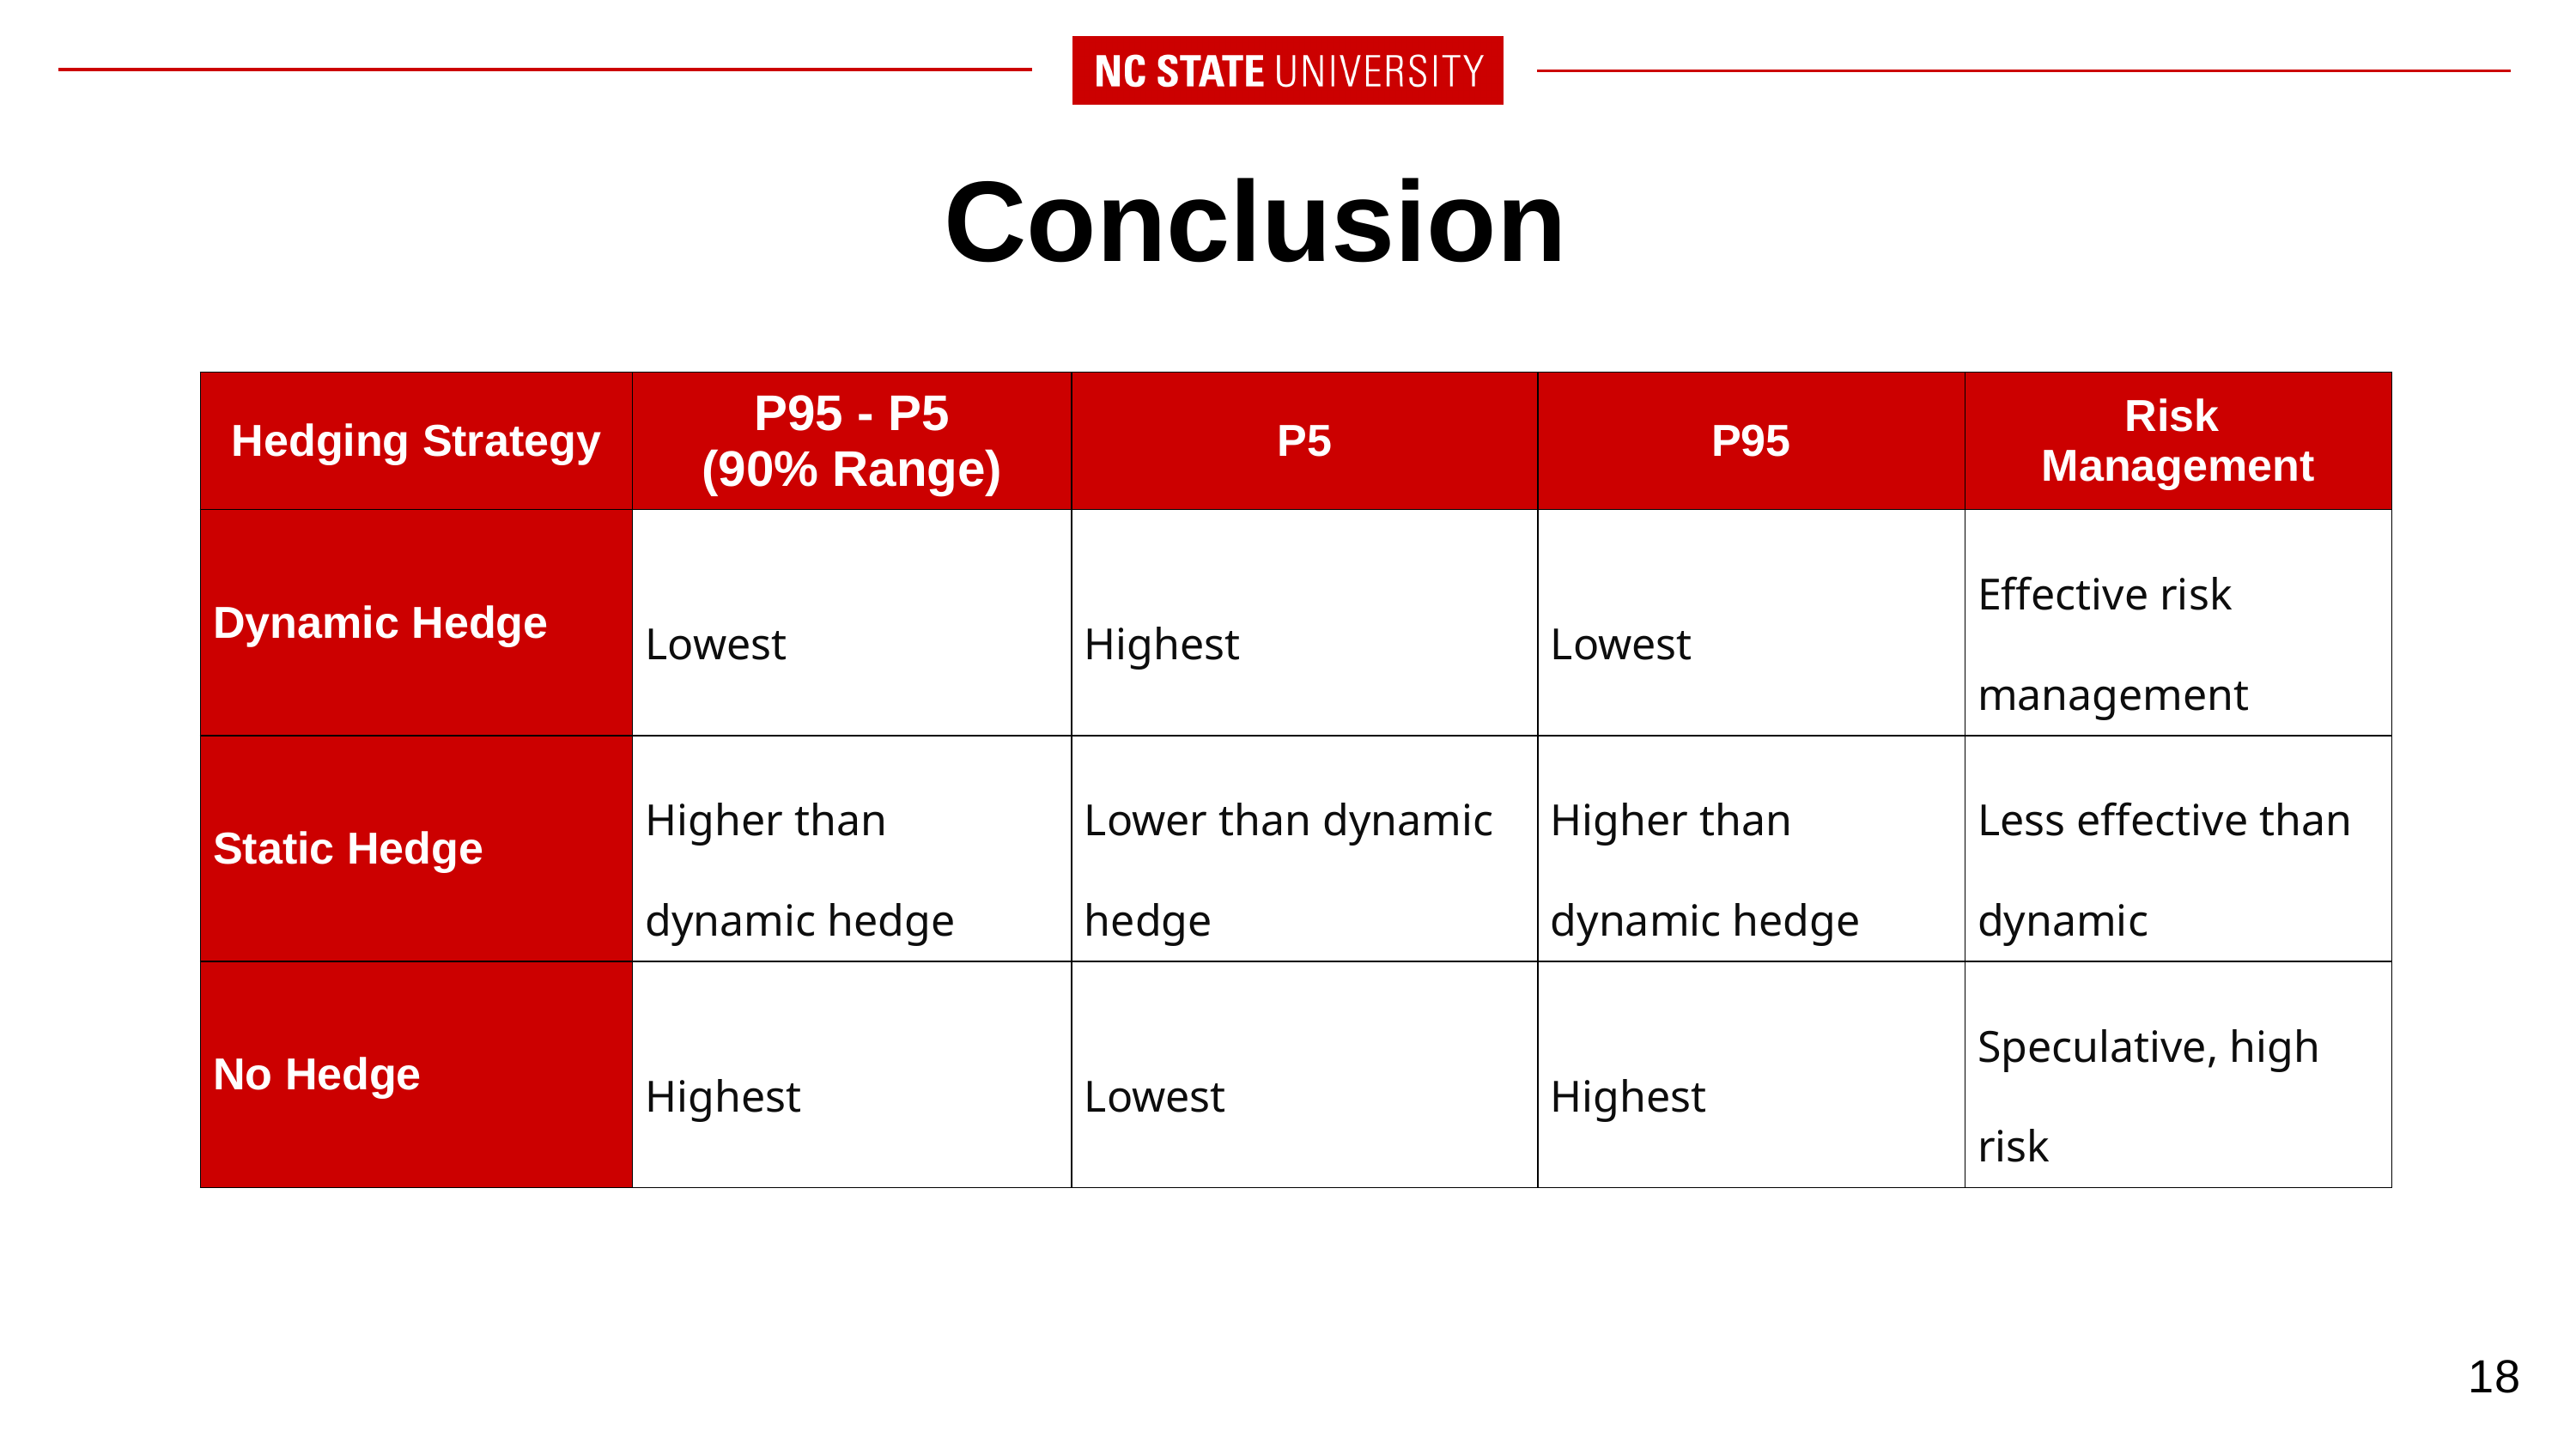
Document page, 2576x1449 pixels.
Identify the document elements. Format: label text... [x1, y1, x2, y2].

table_cell Highest [633, 962, 1071, 1187]
table_header Hedging Strategy [201, 373, 632, 509]
table_cell Higher than dynamic hedge [633, 737, 1071, 961]
table_header P95 [1539, 373, 1965, 509]
slide_number 18 [2391, 1318, 2547, 1429]
table_cell Lowest [1539, 510, 1965, 735]
table_header Risk Management [1965, 373, 2391, 509]
table_cell No Hedge [201, 962, 632, 1187]
table_cell Static Hedge [201, 737, 632, 961]
table_cell Effective risk management [1965, 510, 2391, 735]
table_cell Dynamic Hedge [201, 510, 632, 735]
table_cell Highest [1539, 962, 1965, 1187]
picture [1072, 36, 1504, 105]
table_cell Highest [1072, 510, 1537, 735]
table_cell Lowest [633, 510, 1071, 735]
table_cell Less effective than dynamic [1965, 737, 2391, 961]
table_cell Higher than dynamic hedge [1539, 737, 1965, 961]
table_cell Lower than dynamic hedge [1072, 737, 1537, 961]
title Conclusion [55, 120, 2457, 298]
table_cell Speculative, high risk [1965, 962, 2391, 1187]
table_cell Lowest [1072, 962, 1537, 1187]
table_header P5 [1072, 373, 1537, 509]
table_header P95 - P5 (90% Range) [633, 373, 1071, 509]
